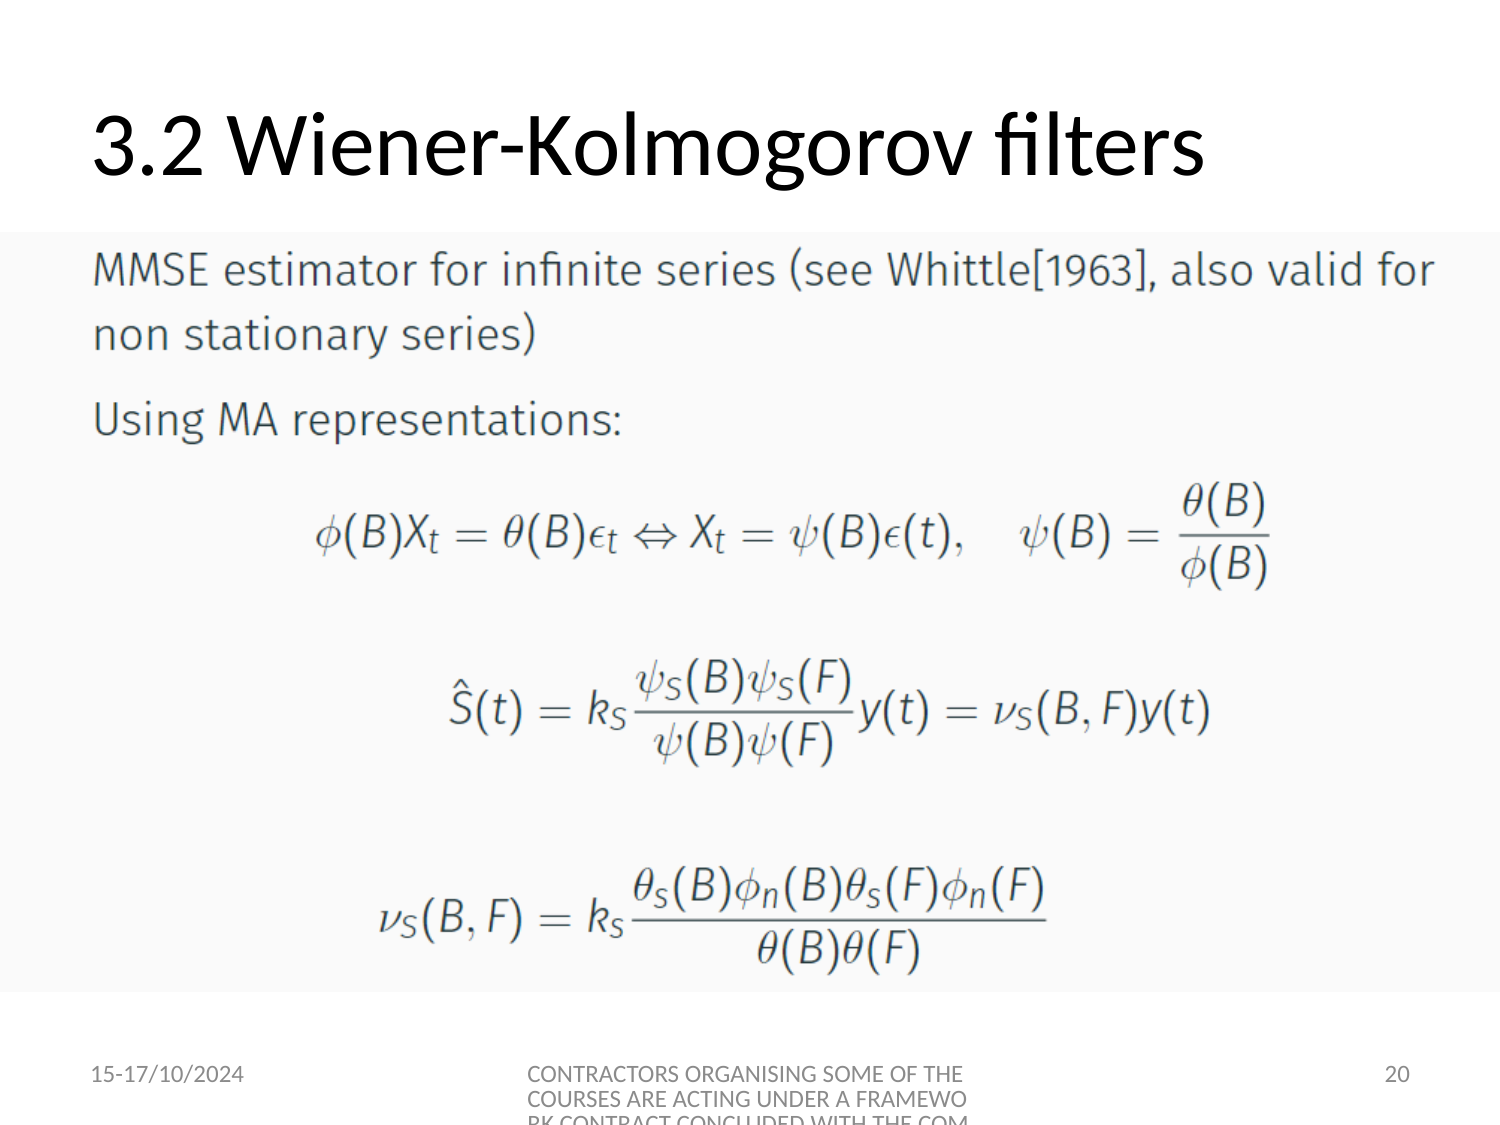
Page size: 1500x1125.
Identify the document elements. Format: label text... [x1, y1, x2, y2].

picture [0, 232, 1500, 992]
title 3.2 Wiener-Kolmogorov filters [75, 45, 1425, 230]
slide_number 20 [1074, 1042, 1425, 1103]
footer CONTRACTORS ORGANISING SOME OF THE COURSES ARE ACTING UNDER A FRAMEWORK CONTRACT CONCLUDED WITH THE COMMISSION [512, 1042, 988, 1103]
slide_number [75, 1042, 425, 1103]
